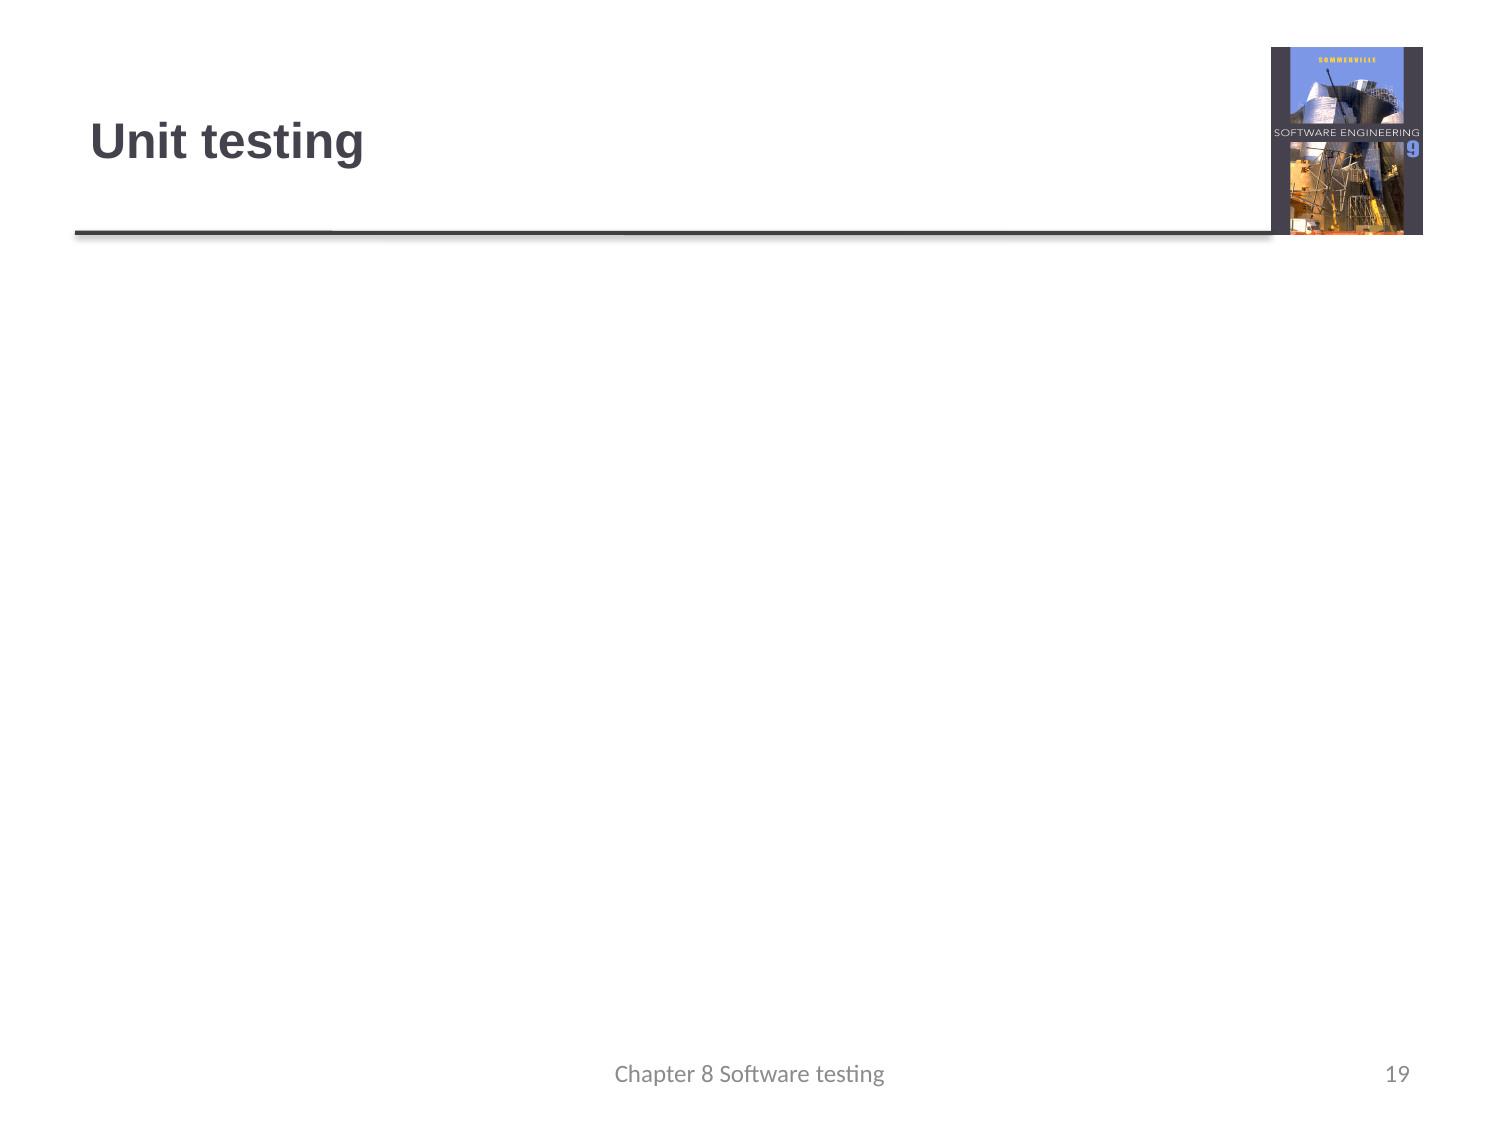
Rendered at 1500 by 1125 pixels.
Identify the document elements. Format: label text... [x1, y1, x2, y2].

slide_number 19 [1074, 1042, 1425, 1103]
title Unit testing [74, 44, 1272, 233]
picture [1272, 47, 1423, 235]
footer Chapter 8 Software testing [512, 1042, 988, 1103]
